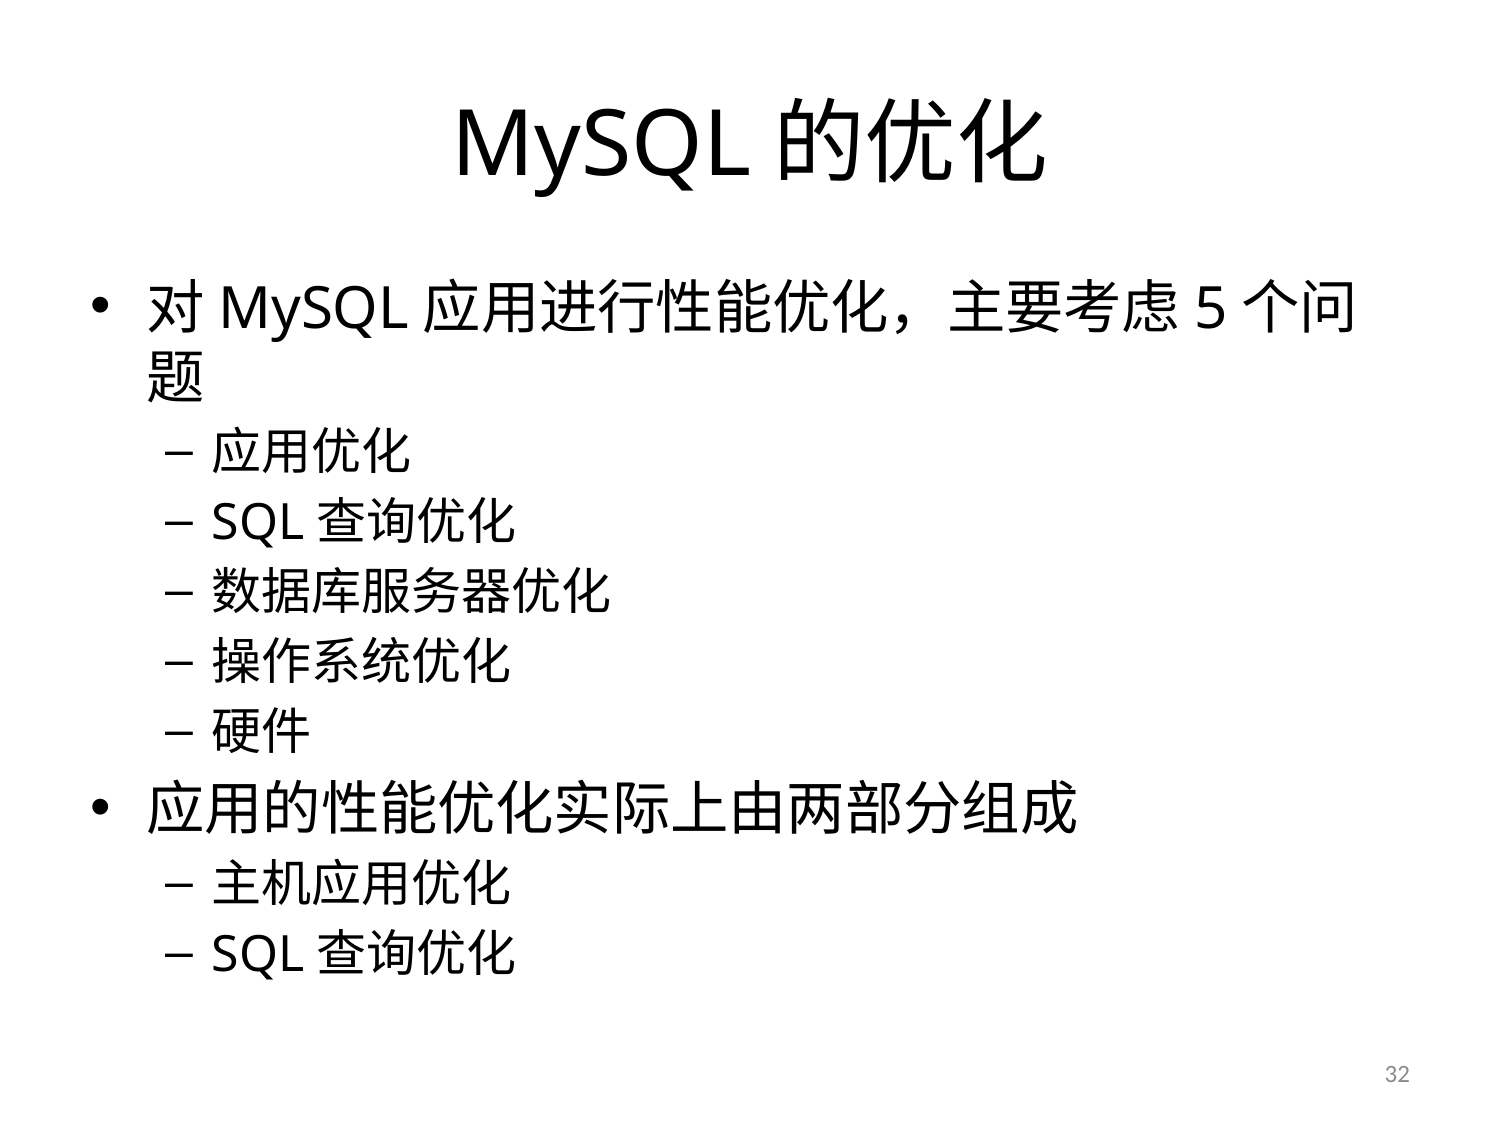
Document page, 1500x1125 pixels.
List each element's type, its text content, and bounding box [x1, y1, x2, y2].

slide_number 32 [1074, 1042, 1425, 1103]
title MySQL的优化 [75, 45, 1425, 233]
list 对MySQL应用进行性能优化，主要考虑5个问题 应用优化 SQL查询优化 数据库服务器优化 操作系统优化 硬件 应用的性能优化实际上由两部分组成 主机应用优化 SQL查询优化 [75, 262, 1425, 1005]
